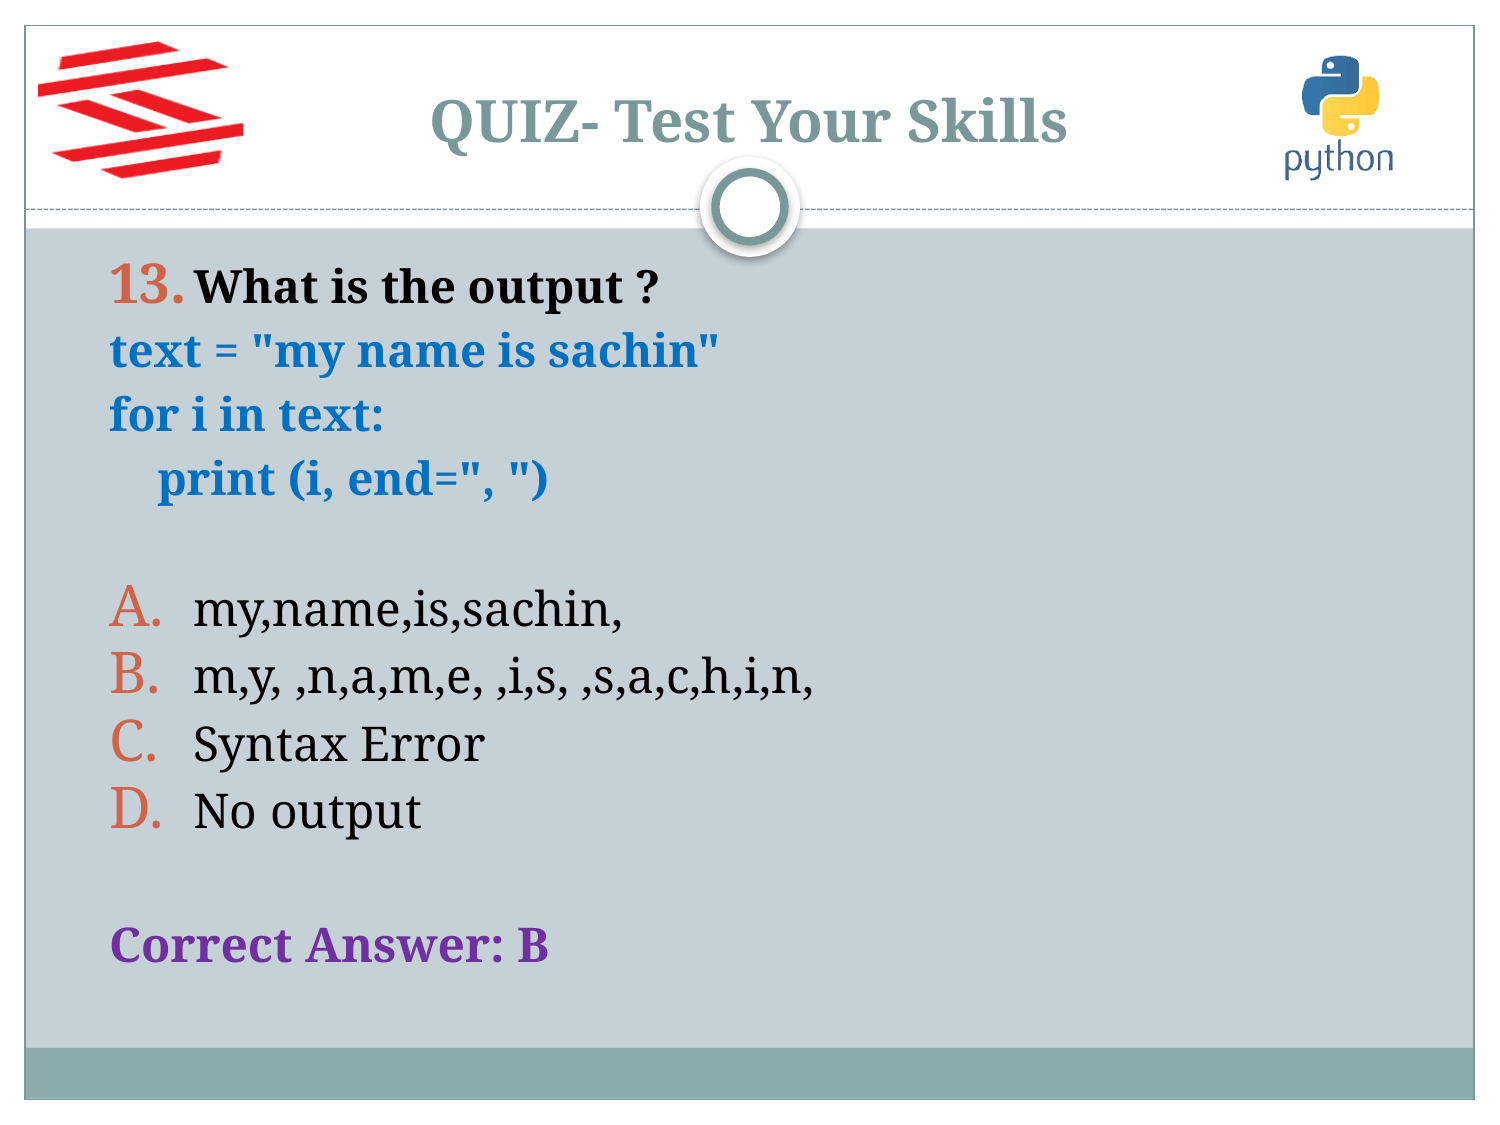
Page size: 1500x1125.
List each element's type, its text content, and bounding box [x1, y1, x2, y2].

picture [37, 40, 243, 185]
title QUIZ- Test Your Skills [237, 37, 1450, 162]
list What is the output ? text = "my name is sachin" for i in text: print (i, end=", ") my,name,is,sachin, m,y, ,n,a,m,e, ,i,s, ,s,a,c,h,i,n, Syntax Error No output Correct Answer: B [49, 250, 1445, 1047]
picture [1206, 53, 1471, 186]
